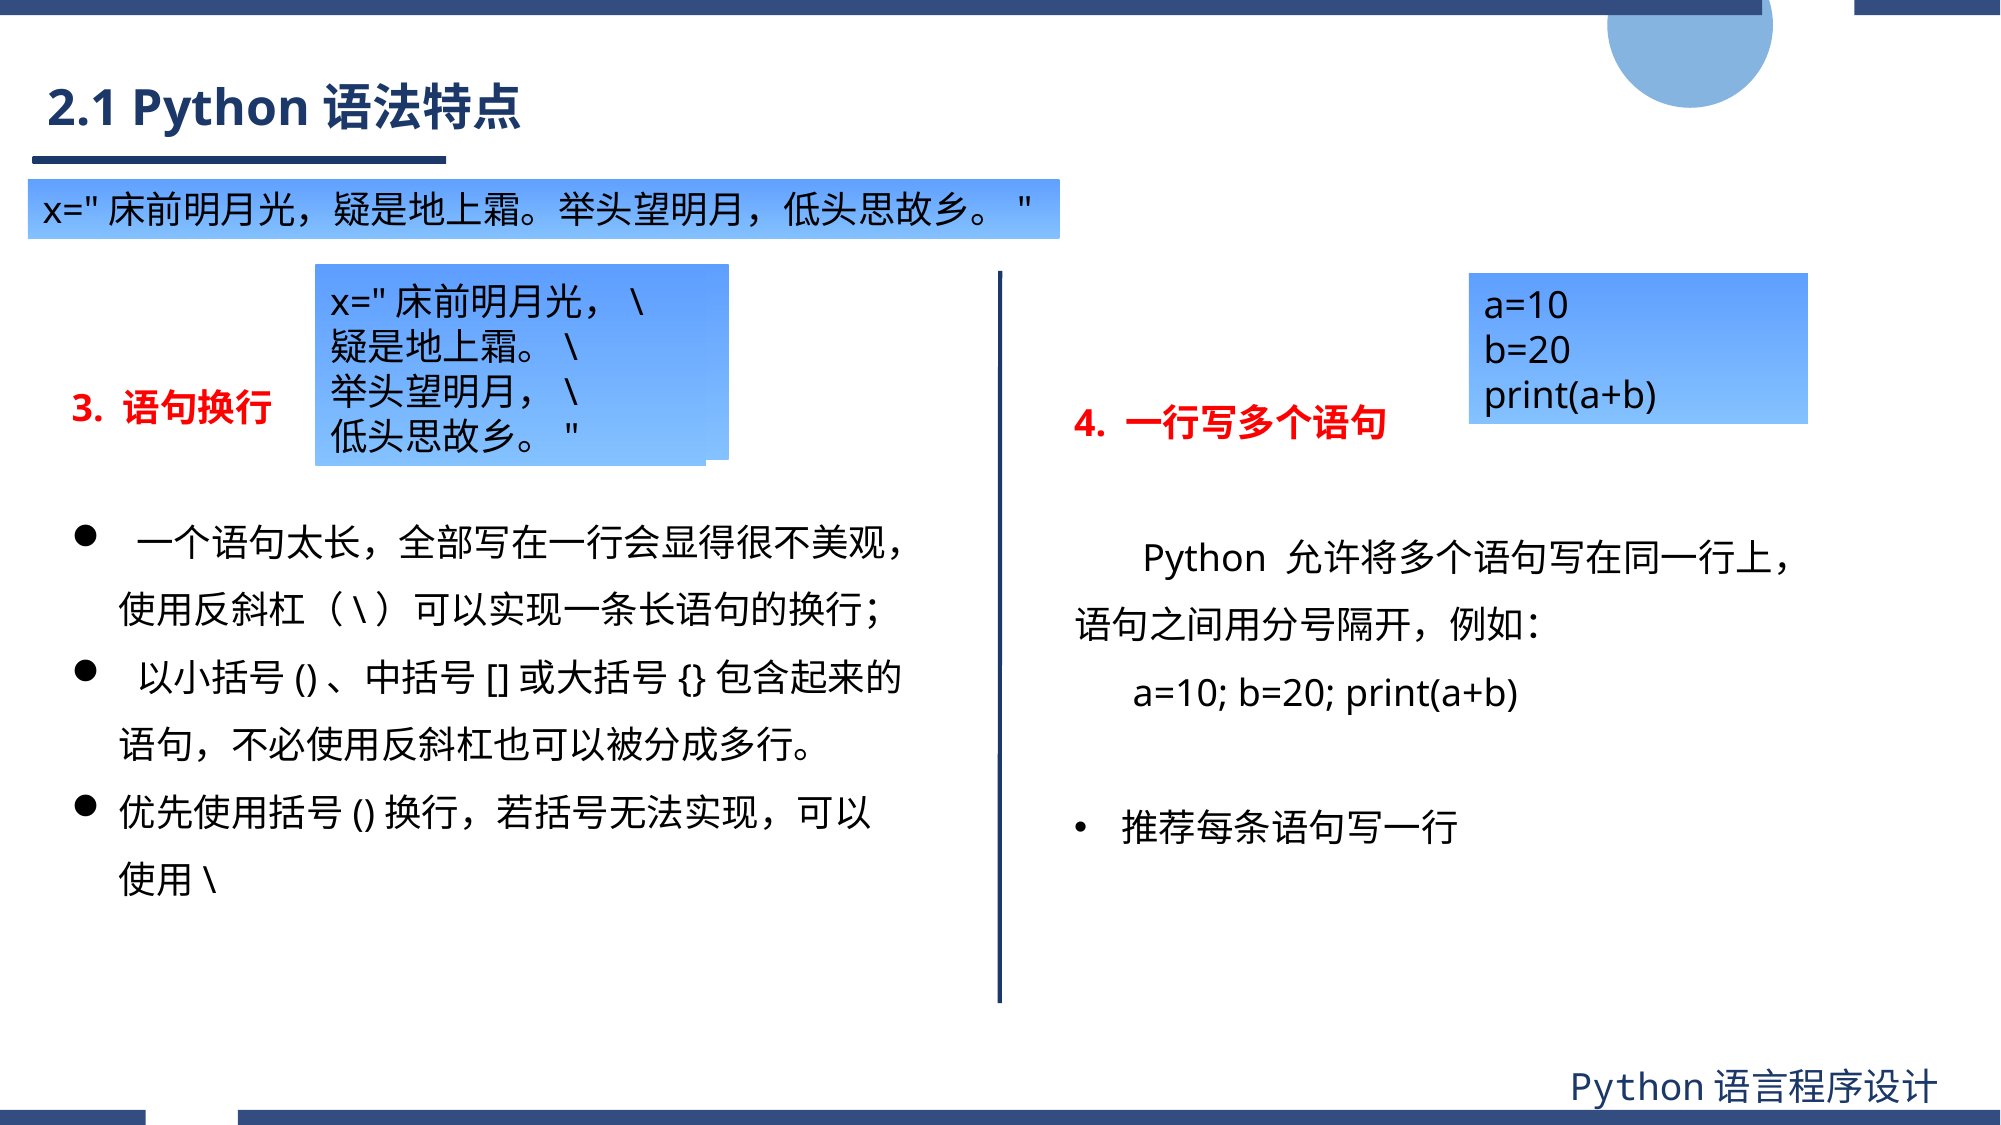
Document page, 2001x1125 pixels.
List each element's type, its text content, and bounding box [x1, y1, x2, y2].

text_box x="床前明月光，疑是地上霜。举头望明月，低头思故乡。" [27, 179, 1060, 239]
text_box x=("床前明月光，" "疑是地上霜。" "举头望明月，" "低头思故乡。") [315, 264, 729, 460]
text_box 4. 一行写多个语句 Python 允许将多个语句写在同一行上，语句之间用分号隔开，例如： a=10; b=20; print(a+b) 推荐每条语句写一行 [1059, 368, 1855, 857]
text_box a=10 b=20 print(a+b) [1468, 273, 1808, 424]
text_box x="床前明月光，\ 疑是地上霜。\ 举头望明月，\ 低头思故乡。" [315, 270, 706, 466]
text_box 3. 语句换行 一个语句太长，全部写在一行会显得很不美观，使用反斜杠（\）可以实现一条长语句的换行； 以小括号()、中括号[]或大括号{}包含起来的语句，不必使用反斜杠也可以被分成多行。 优先使用括号()换行，若括号无法实现，可以使用\ [56, 353, 920, 909]
title 2.1 Python语法特点 [32, 67, 939, 152]
